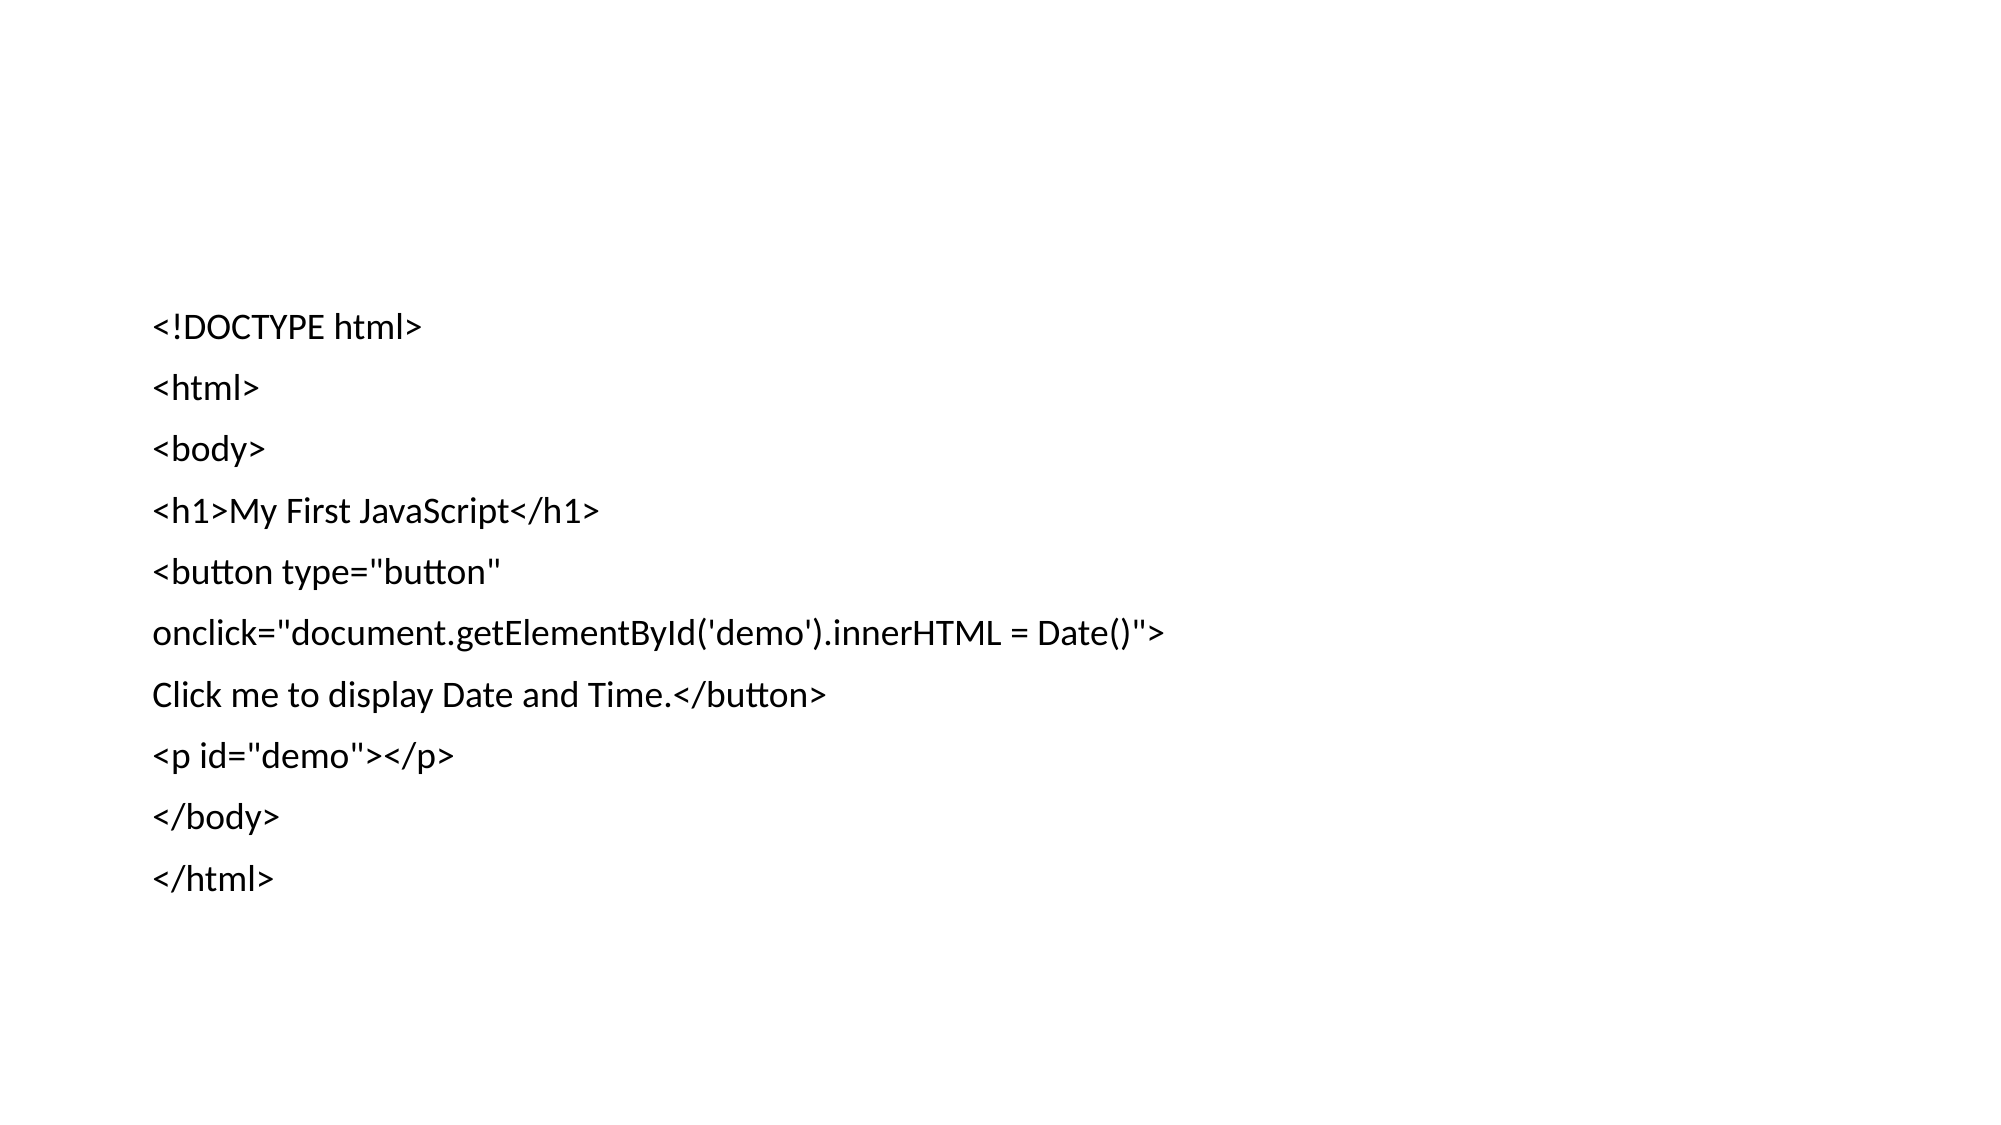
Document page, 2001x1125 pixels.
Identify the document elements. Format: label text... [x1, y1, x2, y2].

list <!DOCTYPE html> <html> <body> <h1>My First JavaScript</h1> <button type="button" onclick="document.getElementById('demo').innerHTML = Date()"> Click me to display Date and Time.</button> <p id="demo"></p> </body> </html> [137, 299, 1863, 1014]
